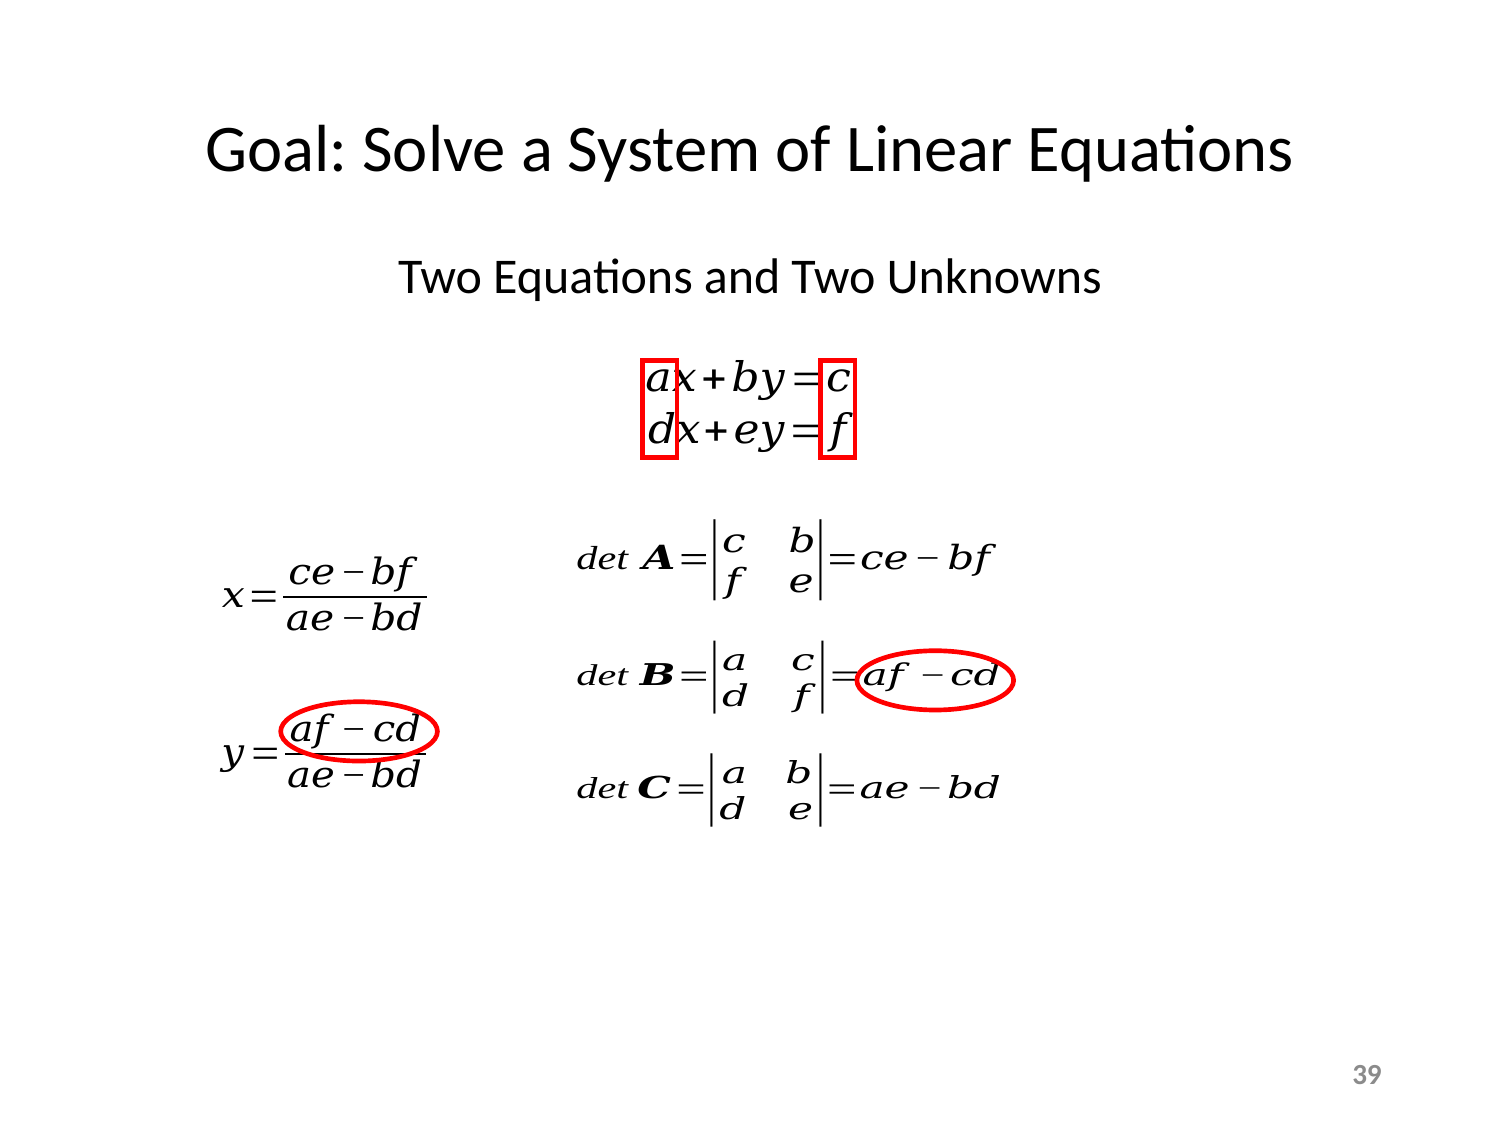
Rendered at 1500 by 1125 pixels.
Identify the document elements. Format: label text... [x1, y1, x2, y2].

text_box Two Equations and Two Unknowns [346, 236, 1154, 311]
title Goal: Solve a System of Linear Equations [103, 59, 1397, 241]
text_box [642, 360, 678, 459]
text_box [219, 552, 429, 797]
text_box [855, 649, 1015, 712]
text_box [429, 716, 439, 747]
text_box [645, 356, 855, 453]
slide_number 39 [1059, 1042, 1397, 1103]
text_box [820, 360, 856, 459]
